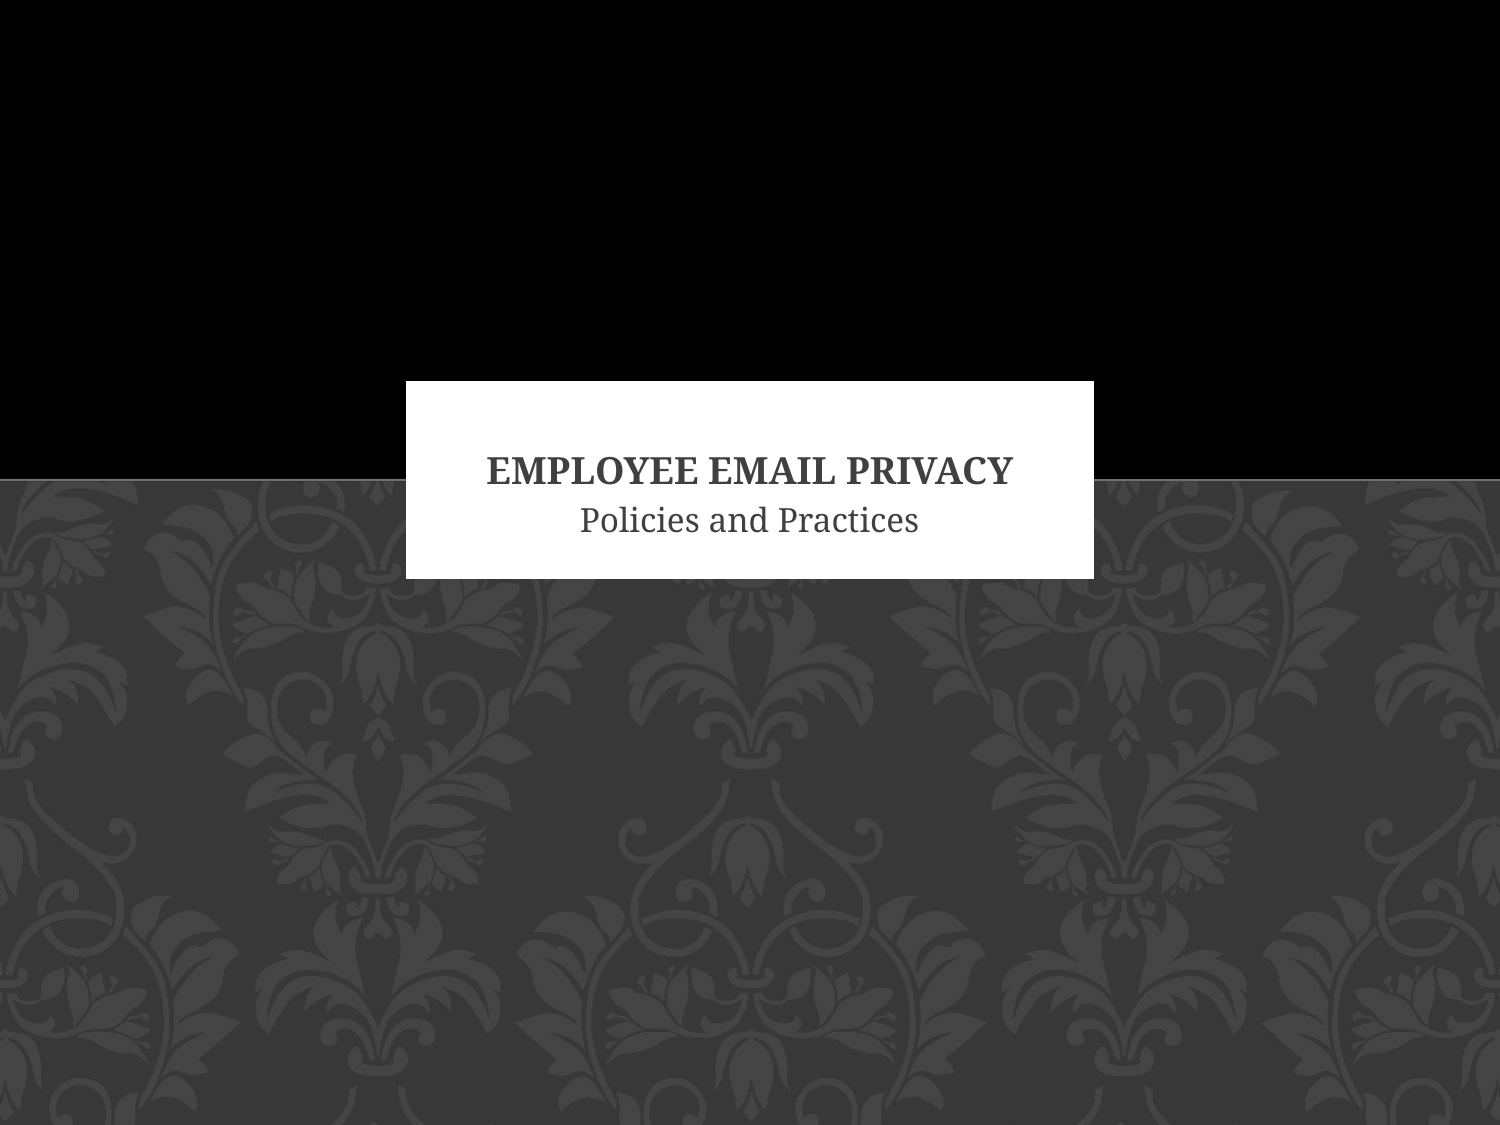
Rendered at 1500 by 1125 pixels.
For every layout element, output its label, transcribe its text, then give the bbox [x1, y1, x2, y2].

subtitle Policies and Practices [420, 499, 1080, 570]
title Employee email privacy [415, 387, 1085, 498]
